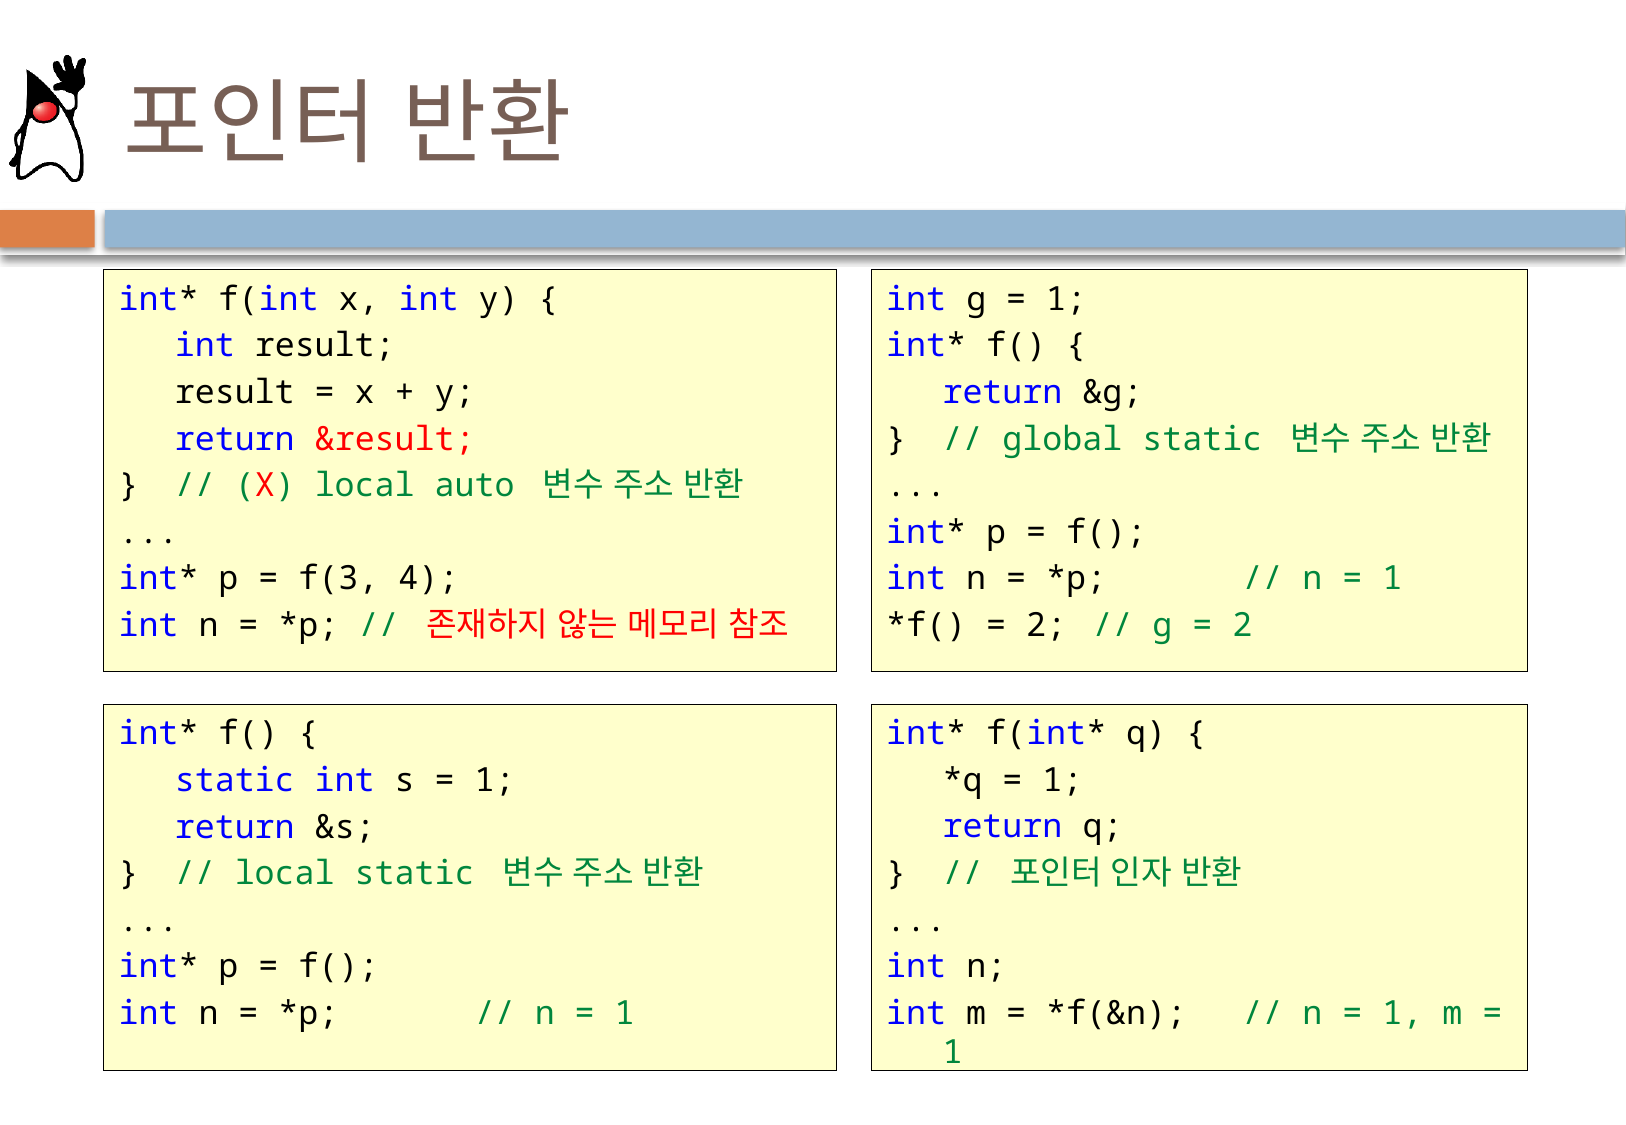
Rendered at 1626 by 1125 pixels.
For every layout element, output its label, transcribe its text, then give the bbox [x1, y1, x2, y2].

text_box int* f() { static int s = 1; return &s; } // local static 변수 주소 반환 ... int* p = f(); int n = *p; // n = 1 [103, 704, 837, 1071]
text_box int g = 1; int* f() { return &g; } // global static 변수 주소 반환 ... int* p = f(); int n = *p; // n = 1 *f() = 2; // g = 2 [871, 269, 1527, 672]
text_box int* f(int* q) { *q = 1; return q; } // 포인터 인자 반환 ... int n; int m = *f(&n); // n = 1, m = 1 [871, 703, 1527, 1071]
picture [9, 55, 86, 182]
text_box int* f(int x, int y) { int result; result = x + y; return &result; } // (X) local auto 변수 주소 반환 ... int* p = f(3, 4); int n = *p; // 존재하지 않는 메모리 참조 [103, 269, 837, 672]
title 포인터 반환 [108, 37, 1558, 200]
